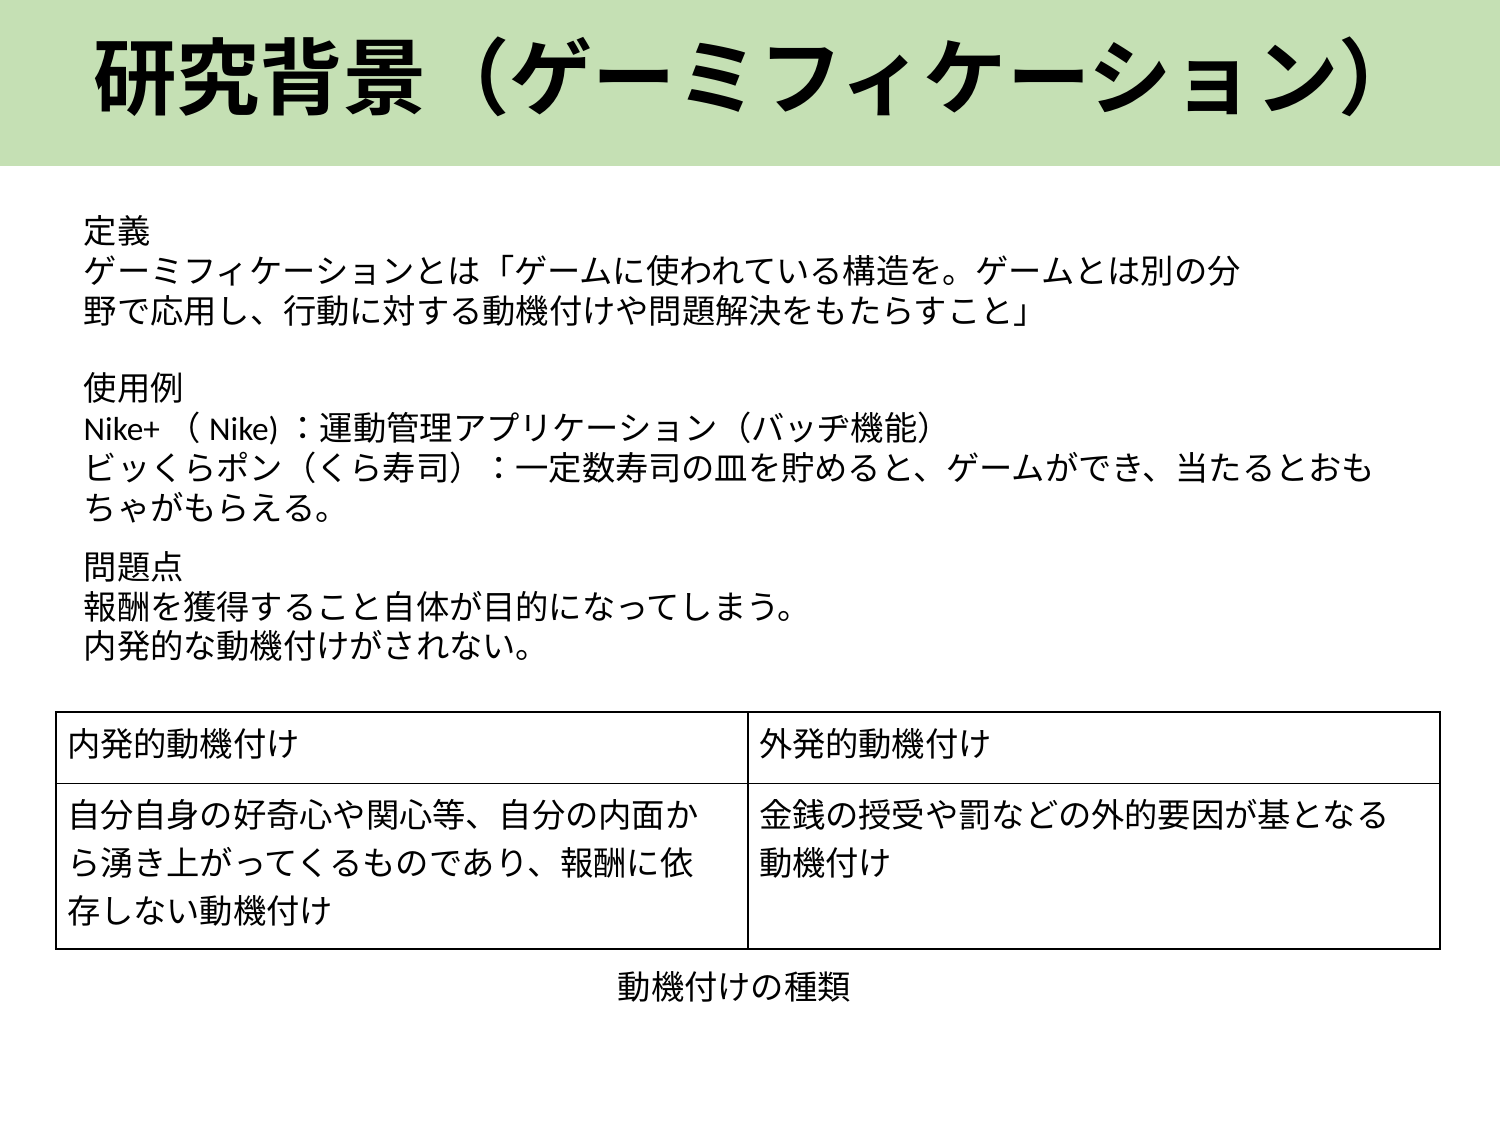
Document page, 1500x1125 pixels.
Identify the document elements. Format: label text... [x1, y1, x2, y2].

table_header 外発的動機付け [749, 713, 1439, 783]
table_cell 金銭の授受や罰などの外的要因が基となる 動機付け [749, 784, 1439, 948]
text_box 使用例 Nike+（Nike)：運動管理アプリケーション（バッヂ機能） ビッくらポン（くら寿司）：一定数寿司の皿を貯めると、ゲームができ、当たるとおもちゃがもらえる。 [68, 360, 1428, 535]
text_box 動機付けの種類 [602, 958, 894, 1014]
text_box 問題点 報酬を獲得すること自体が目的になってしまう。 内発的な動機付けがされない。 [68, 538, 1428, 674]
text_box 研究背景（ゲーミフィケーション） [0, 0, 1500, 166]
table_header 内発的動機付け [57, 713, 747, 783]
table_cell 自分自身の好奇心や関心等、自分の内面か ら湧き上がってくるものであり、報酬に依 存しない動機付け [57, 784, 747, 948]
text_box 定義 ゲーミフィケーションとは「ゲームに使われている構造を。ゲームとは別の分野で応用し、行動に対する動機付けや問題解決をもたらすこと」 [68, 202, 1268, 338]
